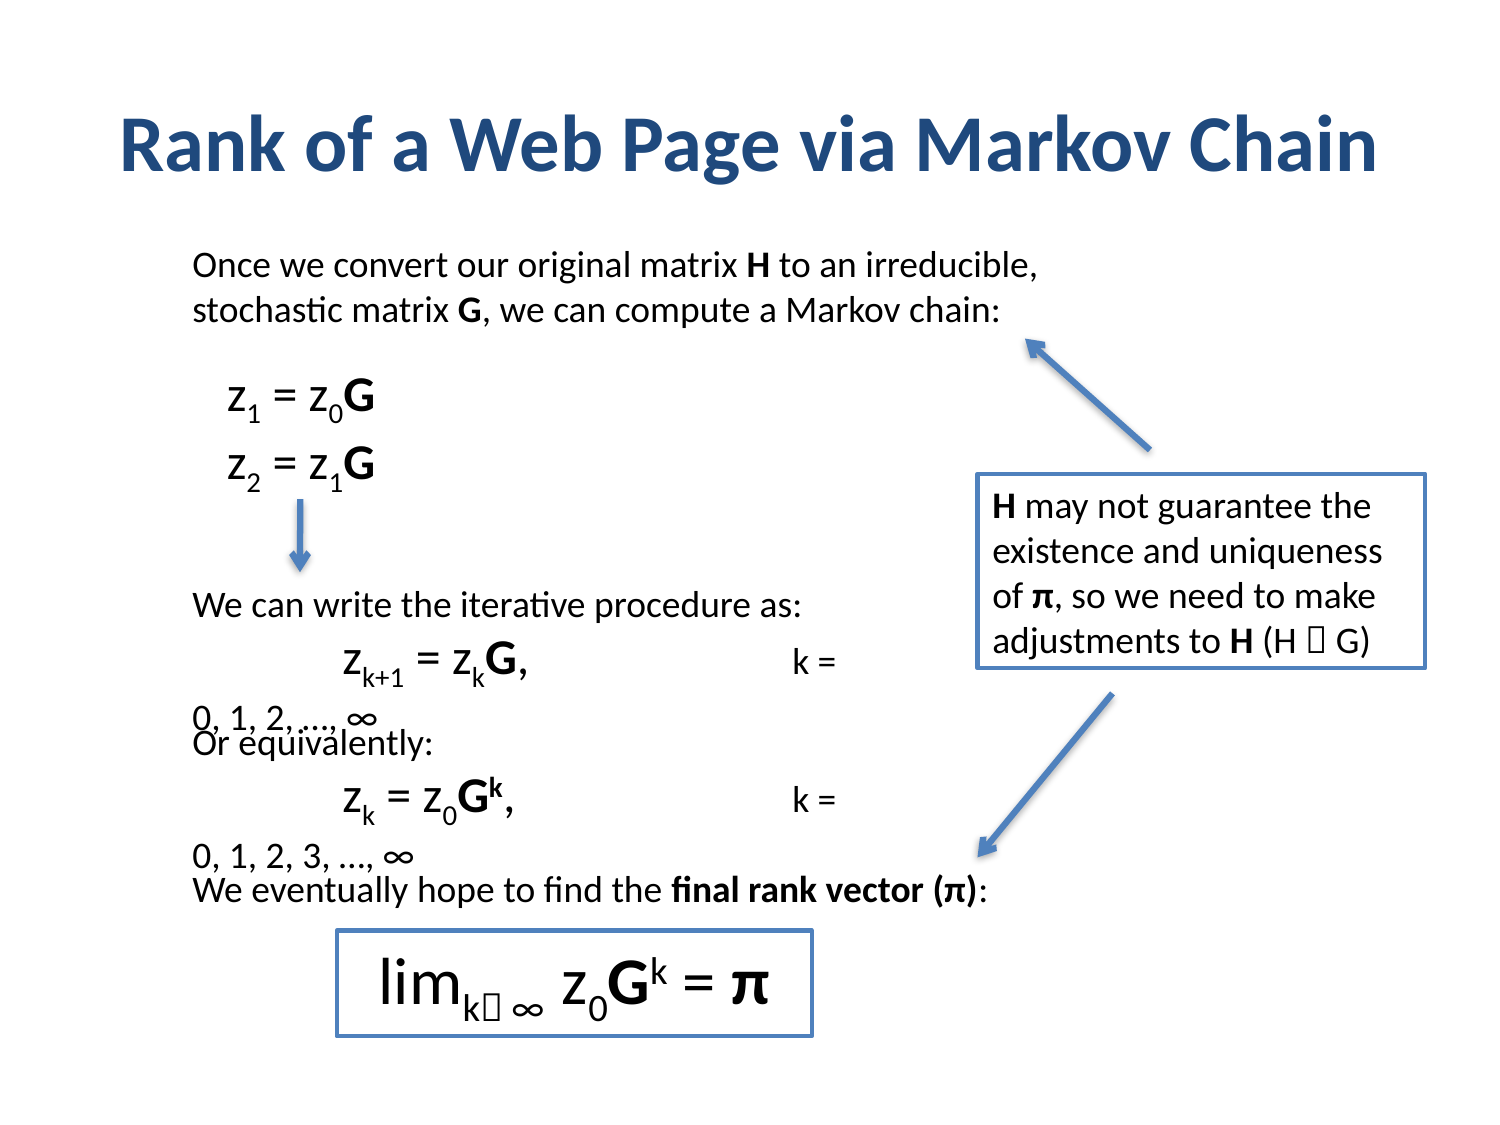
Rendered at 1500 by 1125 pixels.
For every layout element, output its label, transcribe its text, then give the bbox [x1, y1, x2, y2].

text_box We can write the iterative procedure as: zk+1 = zkG, k = 0, 1, 2, …, ∞ [177, 572, 861, 710]
title Rank of a Web Page via Markov Chain [75, 45, 1425, 233]
text_box H may not guarantee the existence and uniqueness of π, so we need to make adjustments to H (H  G) [975, 472, 1427, 670]
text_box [962, 707, 1128, 844]
text_box Once we convert our original matrix H to an irreducible, stochastic matrix G, we can compute a Markov chain: [177, 232, 1191, 338]
text_box Or equivalently: zk = z0Gk, k = 0, 1, 2, 3, …, ∞ [177, 710, 861, 857]
text_box We eventually hope to find the final rank vector (π): [177, 857, 1025, 918]
text_box limk ∞ z0Gk = π [335, 928, 814, 1038]
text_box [1024, 338, 1151, 451]
text_box z1 = z0G z2 = z1G [212, 353, 462, 551]
